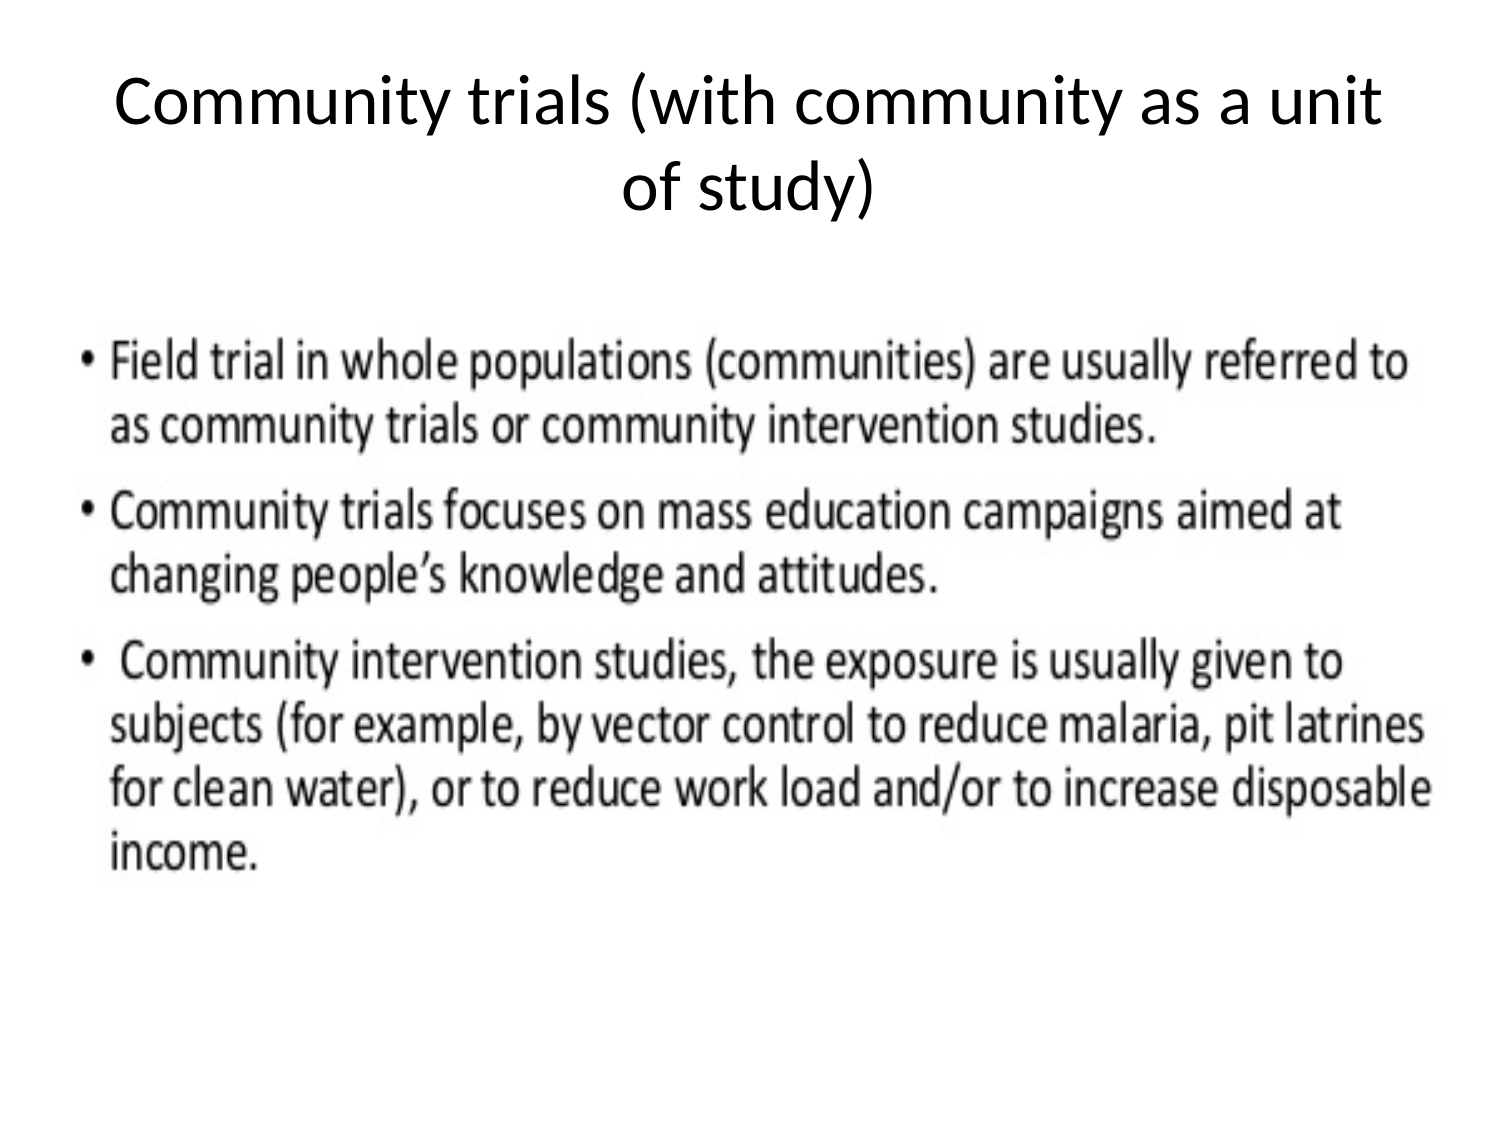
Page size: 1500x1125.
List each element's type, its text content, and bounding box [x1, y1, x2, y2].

title Community trials (with community as a unit of study) [75, 45, 1425, 233]
picture [37, 274, 1463, 938]
